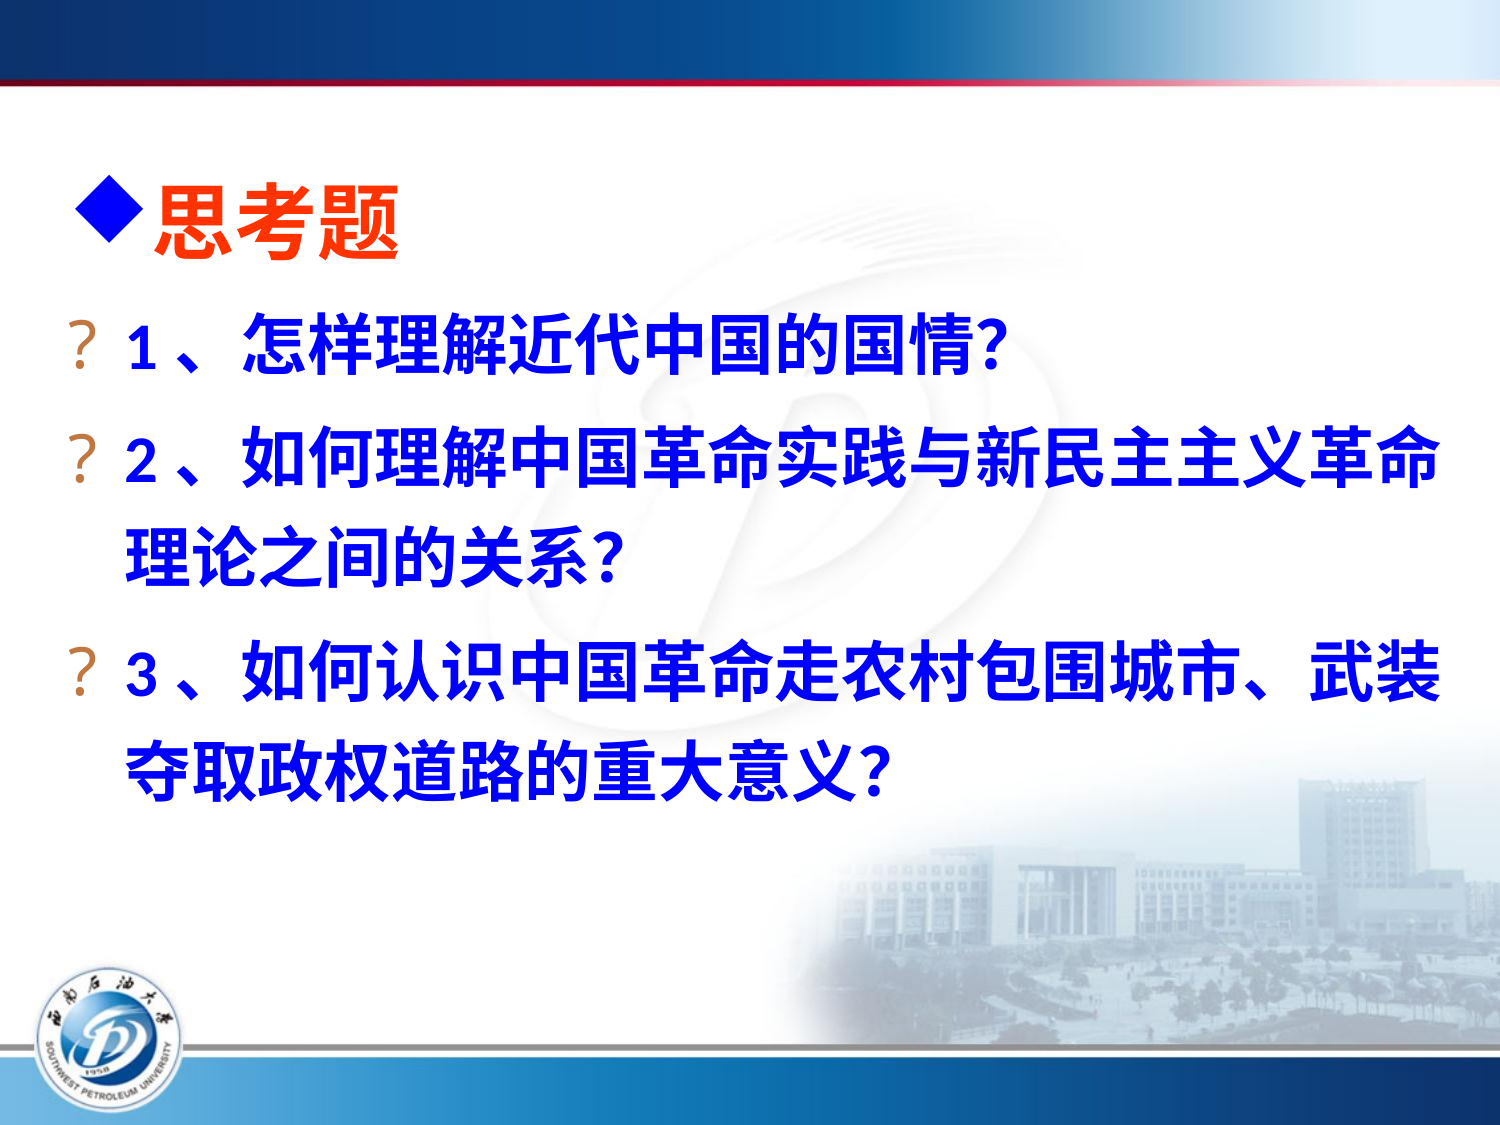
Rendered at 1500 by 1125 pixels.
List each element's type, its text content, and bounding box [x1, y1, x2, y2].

list 思考题 1、怎样理解近代中国的国情？ 2、如何理解中国革命实践与新民主主义革命理论之间的关系？ 3、如何认识中国革命走农村包围城市、武装夺取政权道路的重大意义？ [53, 137, 1459, 965]
picture [0, 0, 1500, 1125]
